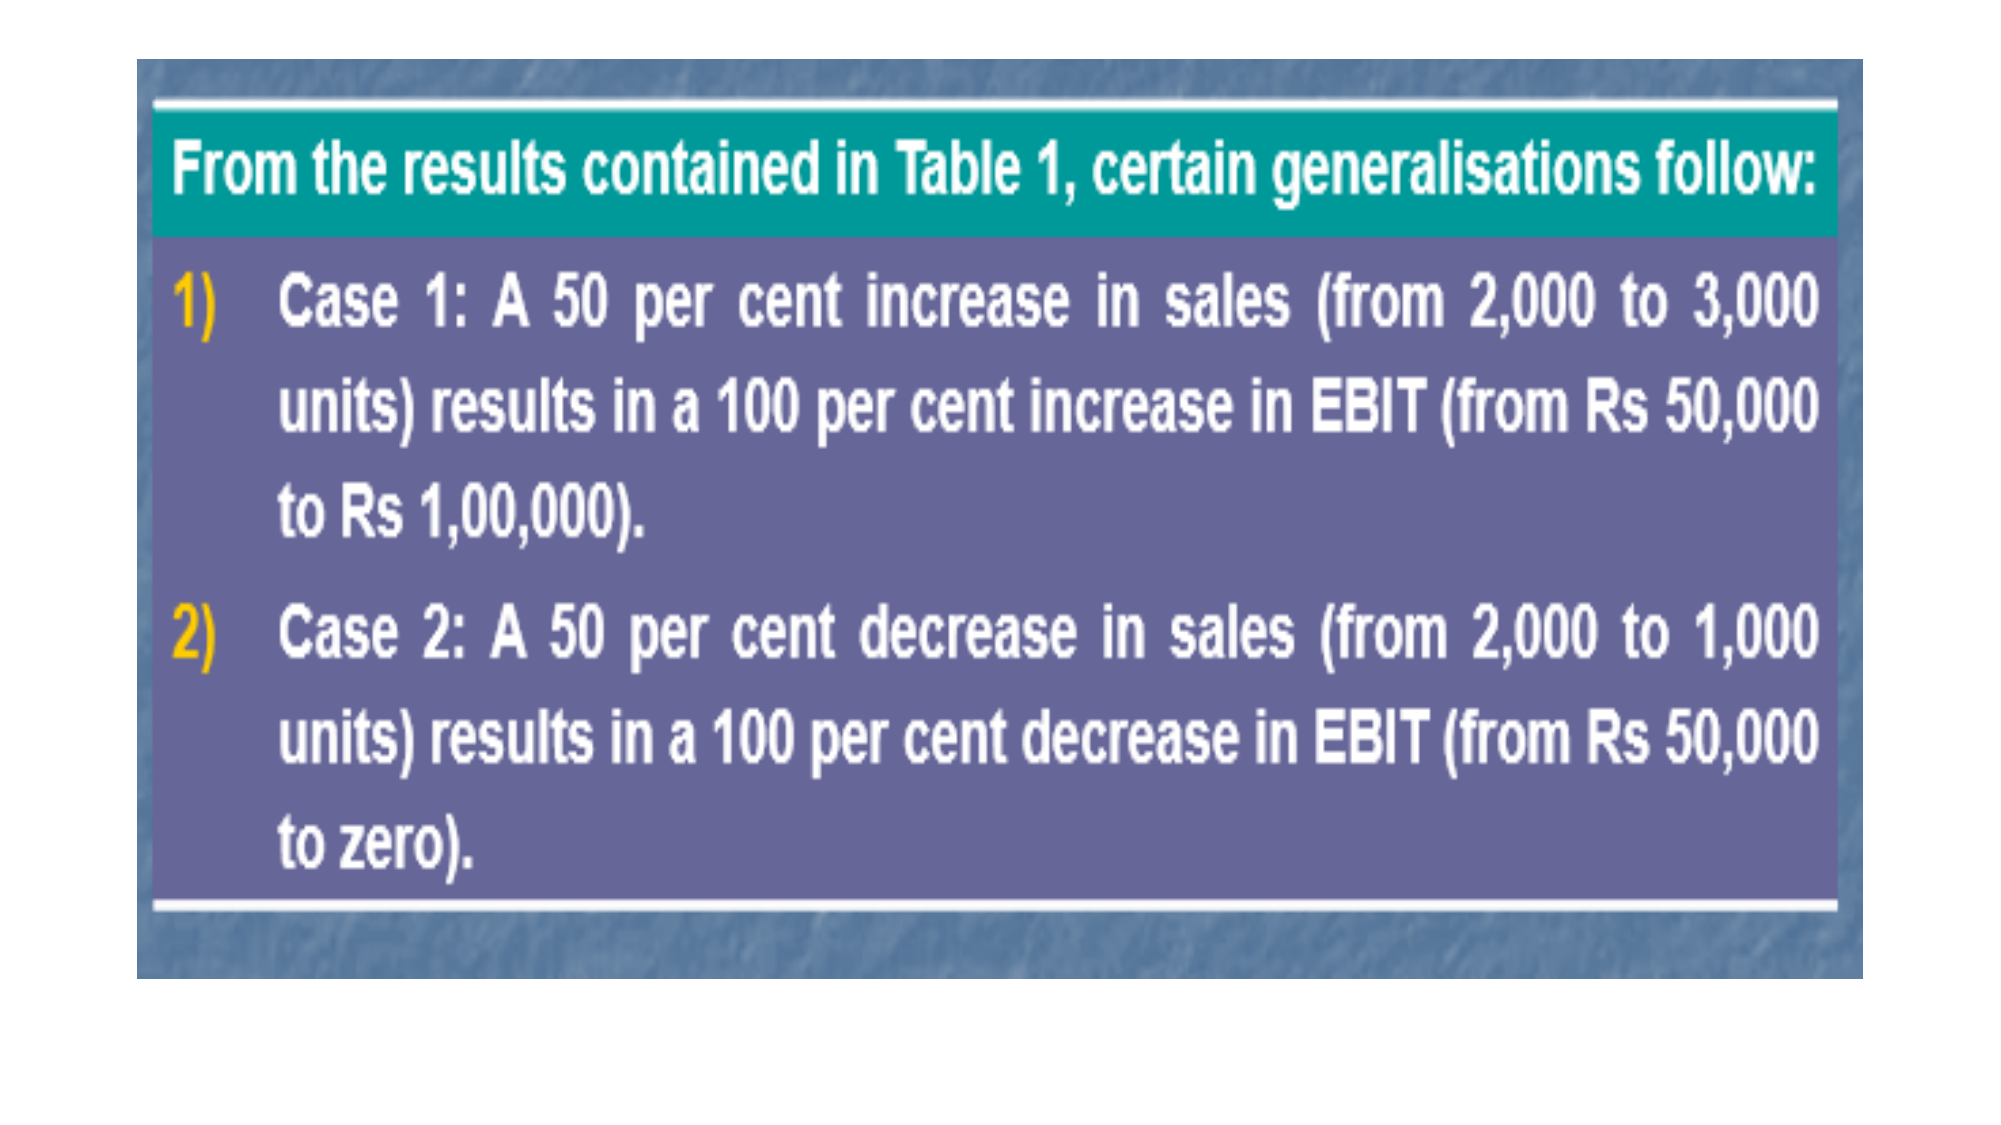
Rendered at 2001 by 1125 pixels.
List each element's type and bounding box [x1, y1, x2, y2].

picture [137, 59, 1863, 979]
